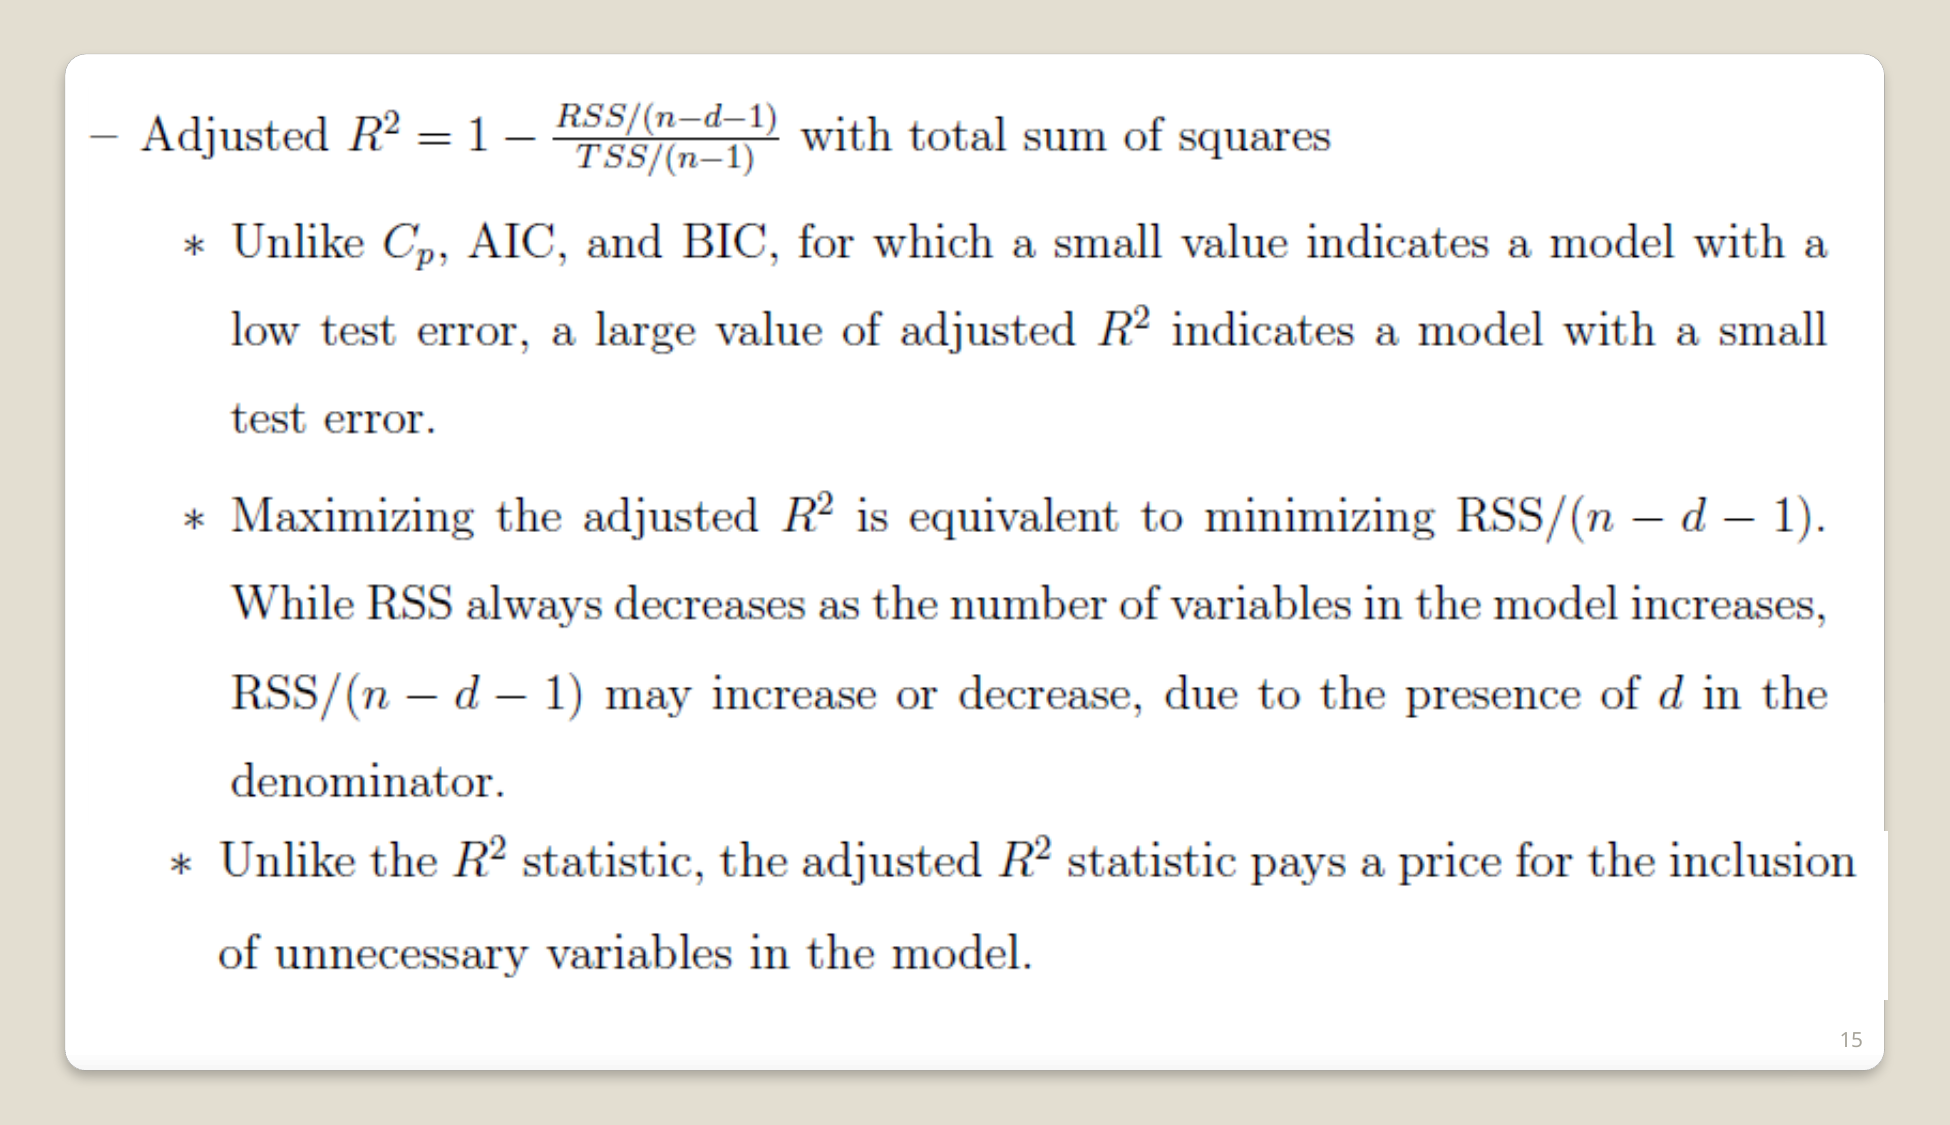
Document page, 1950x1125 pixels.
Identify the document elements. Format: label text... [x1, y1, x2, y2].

slide_number 15 [1780, 1018, 1878, 1063]
picture [87, 87, 1880, 826]
picture [161, 830, 1888, 1001]
